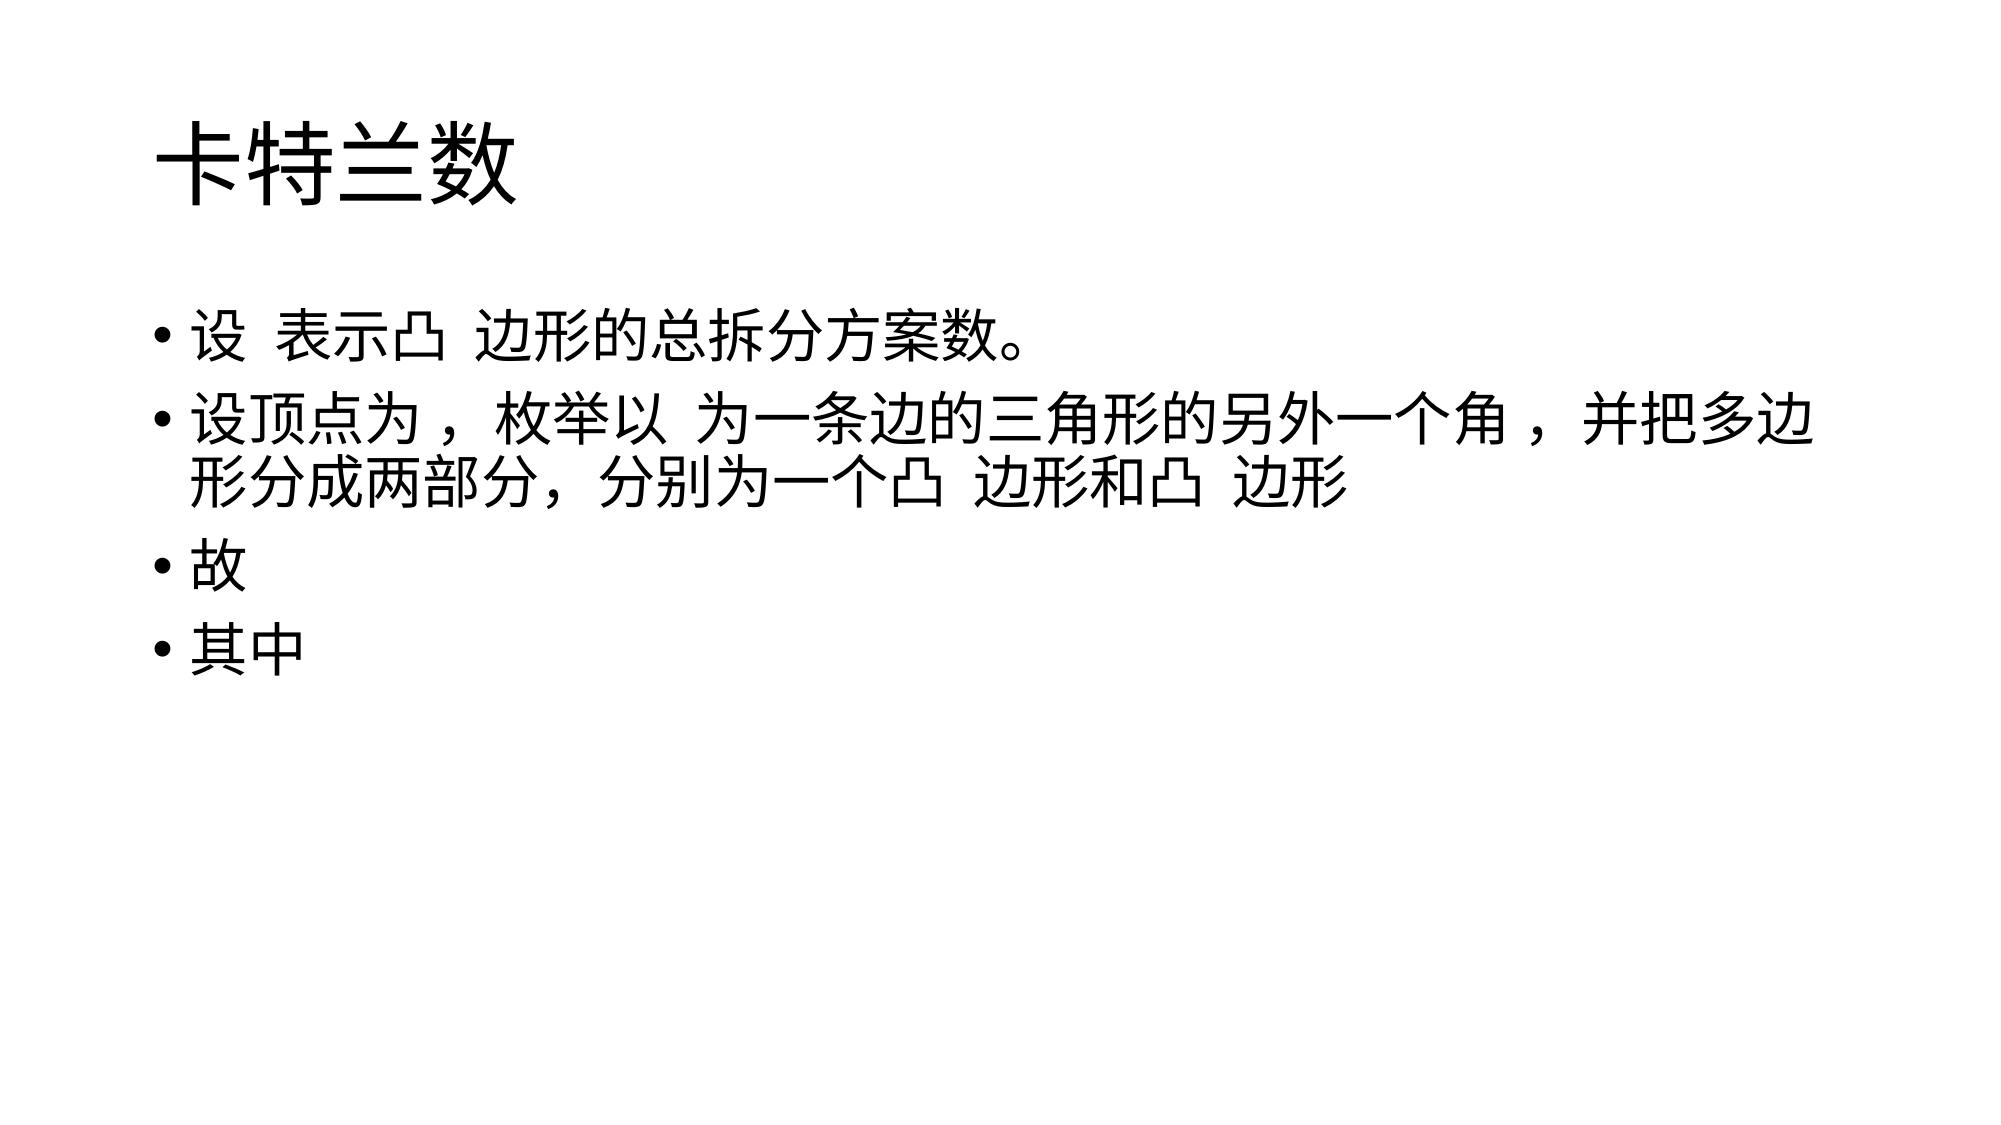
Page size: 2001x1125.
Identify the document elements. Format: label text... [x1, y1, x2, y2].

title 卡特兰数 [137, 59, 1863, 278]
